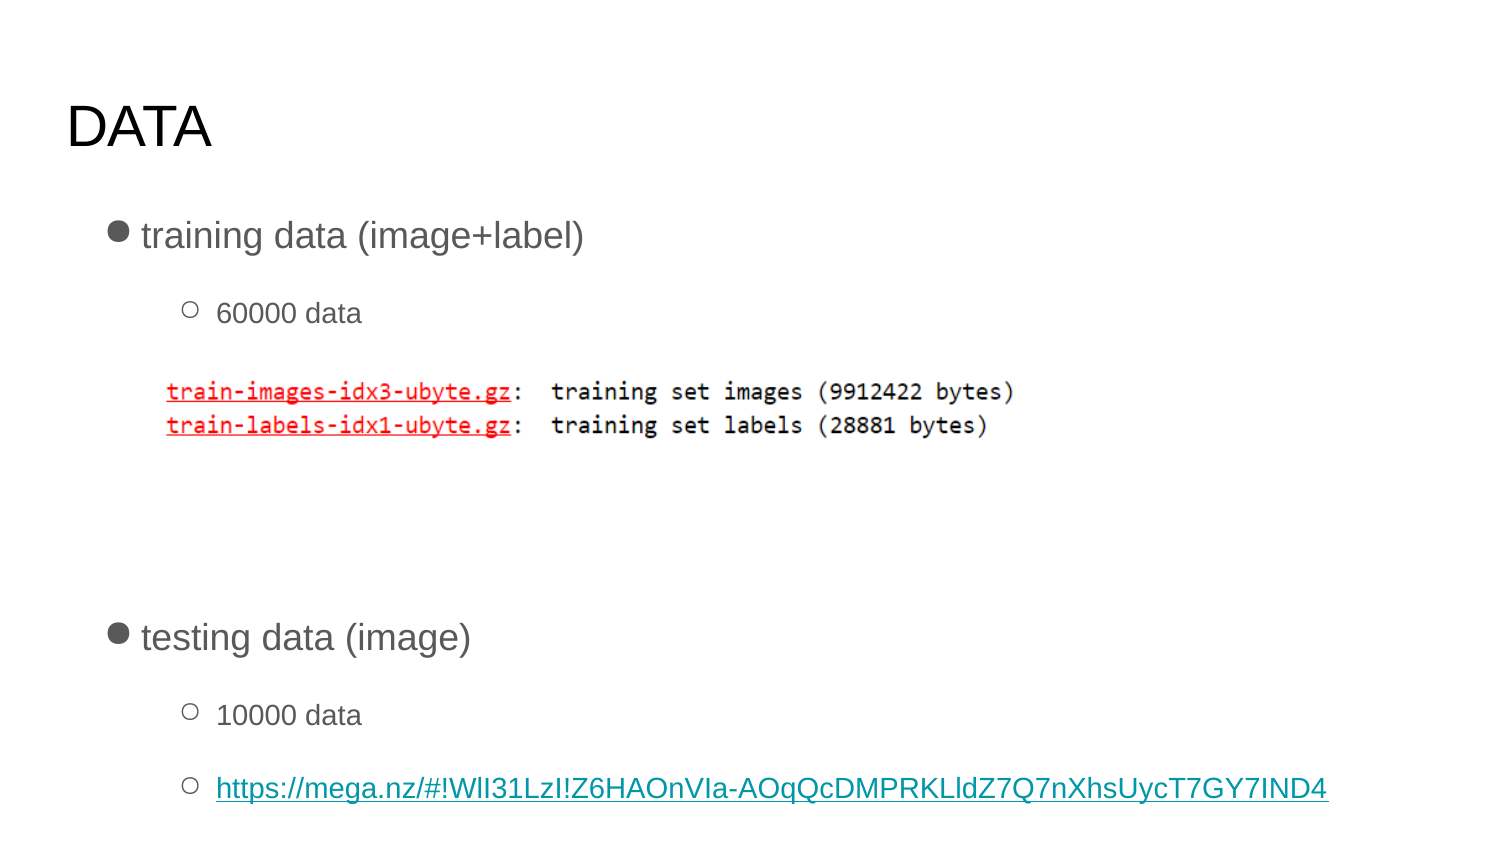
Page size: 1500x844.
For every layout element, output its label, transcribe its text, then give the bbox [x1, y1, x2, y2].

title DATA [51, 72, 1449, 167]
picture [159, 371, 1020, 443]
list training data (image+label) 60000 data http://yann.lecun.com/exdb/mnist/ testing data (image) 10000 data https://mega.nz/#!WlI31LzI!Z6HAOnVIa-AOqQcDMPRKLldZ7Q7nXhsUycT7GY7IND4 different from the original testing data file [51, 189, 1449, 750]
